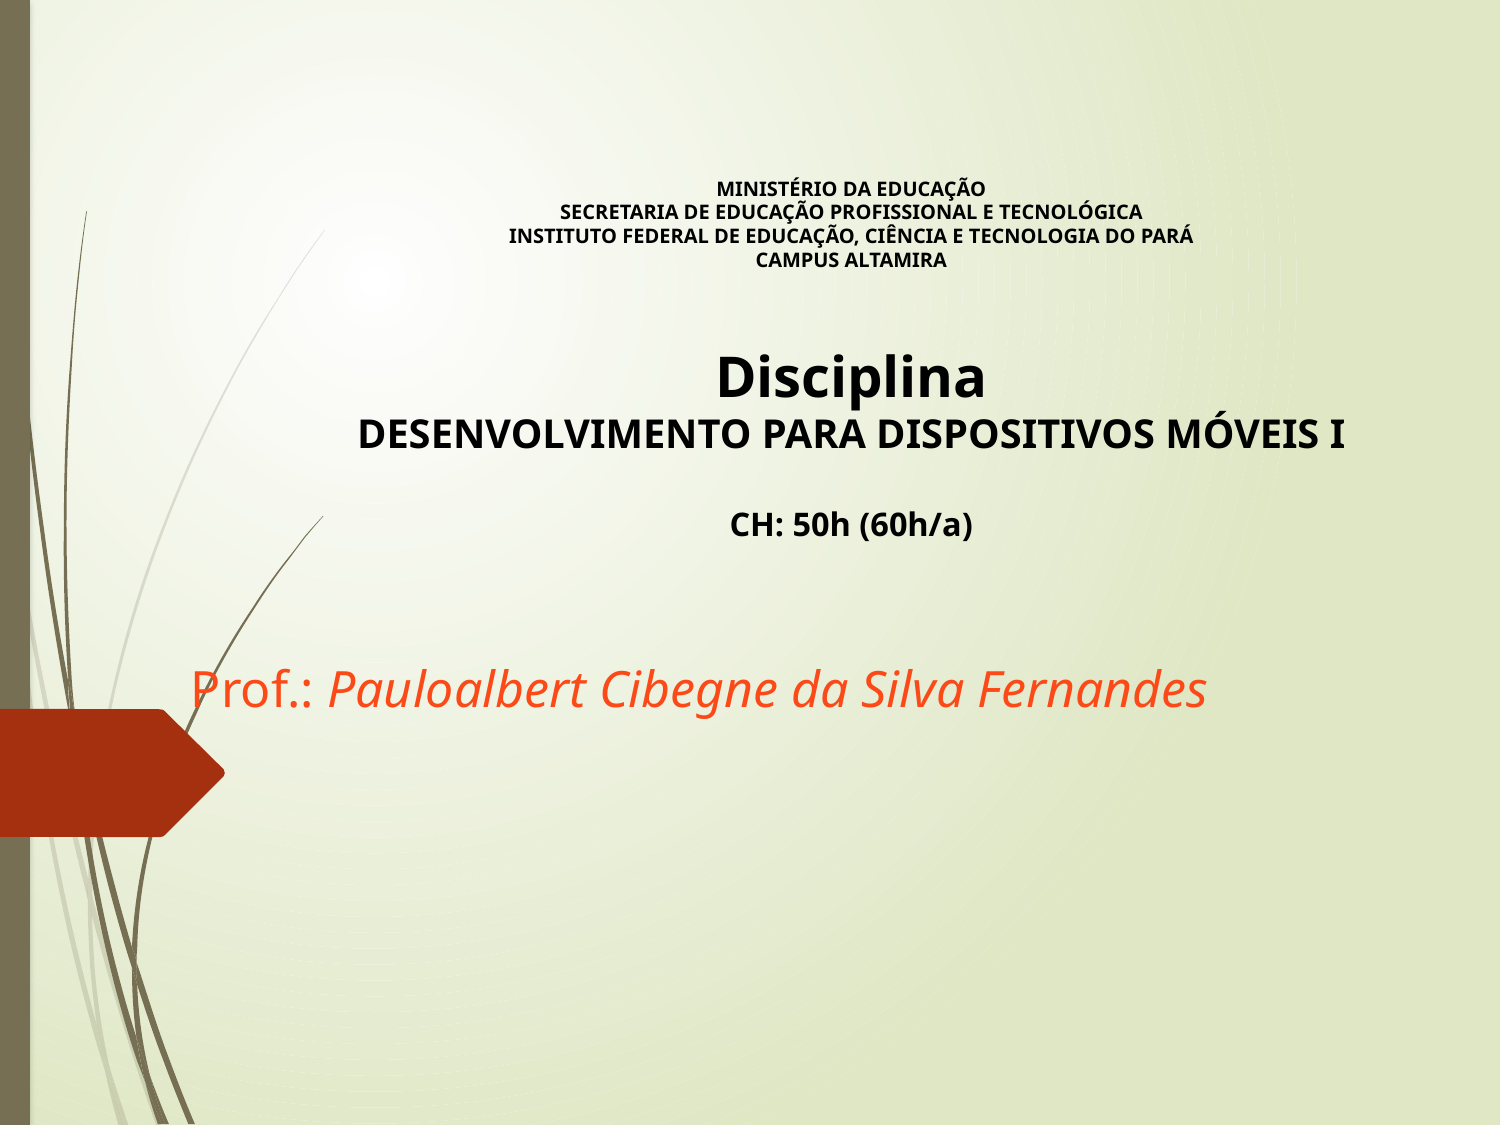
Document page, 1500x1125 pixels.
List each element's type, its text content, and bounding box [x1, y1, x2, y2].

subtitle Prof.: Pauloalbert Cibegne da Silva Fernandes [175, 650, 1442, 913]
title MINISTÉRIO DA EDUCAÇÃO SECRETARIA DE EDUCAÇÃO PROFISSIONAL E TECNOLÓGICA INSTITUTO FEDERAL DE EDUCAÇÃO, CIÊNCIA E TECNOLOGIA DO PARÁ CAMPUS ALTAMIRA Disciplina DESENVOLVIMENTO PARA DISPOSITIVOS MÓVEIS I CH: 50h (60h/a) [277, 117, 1425, 551]
